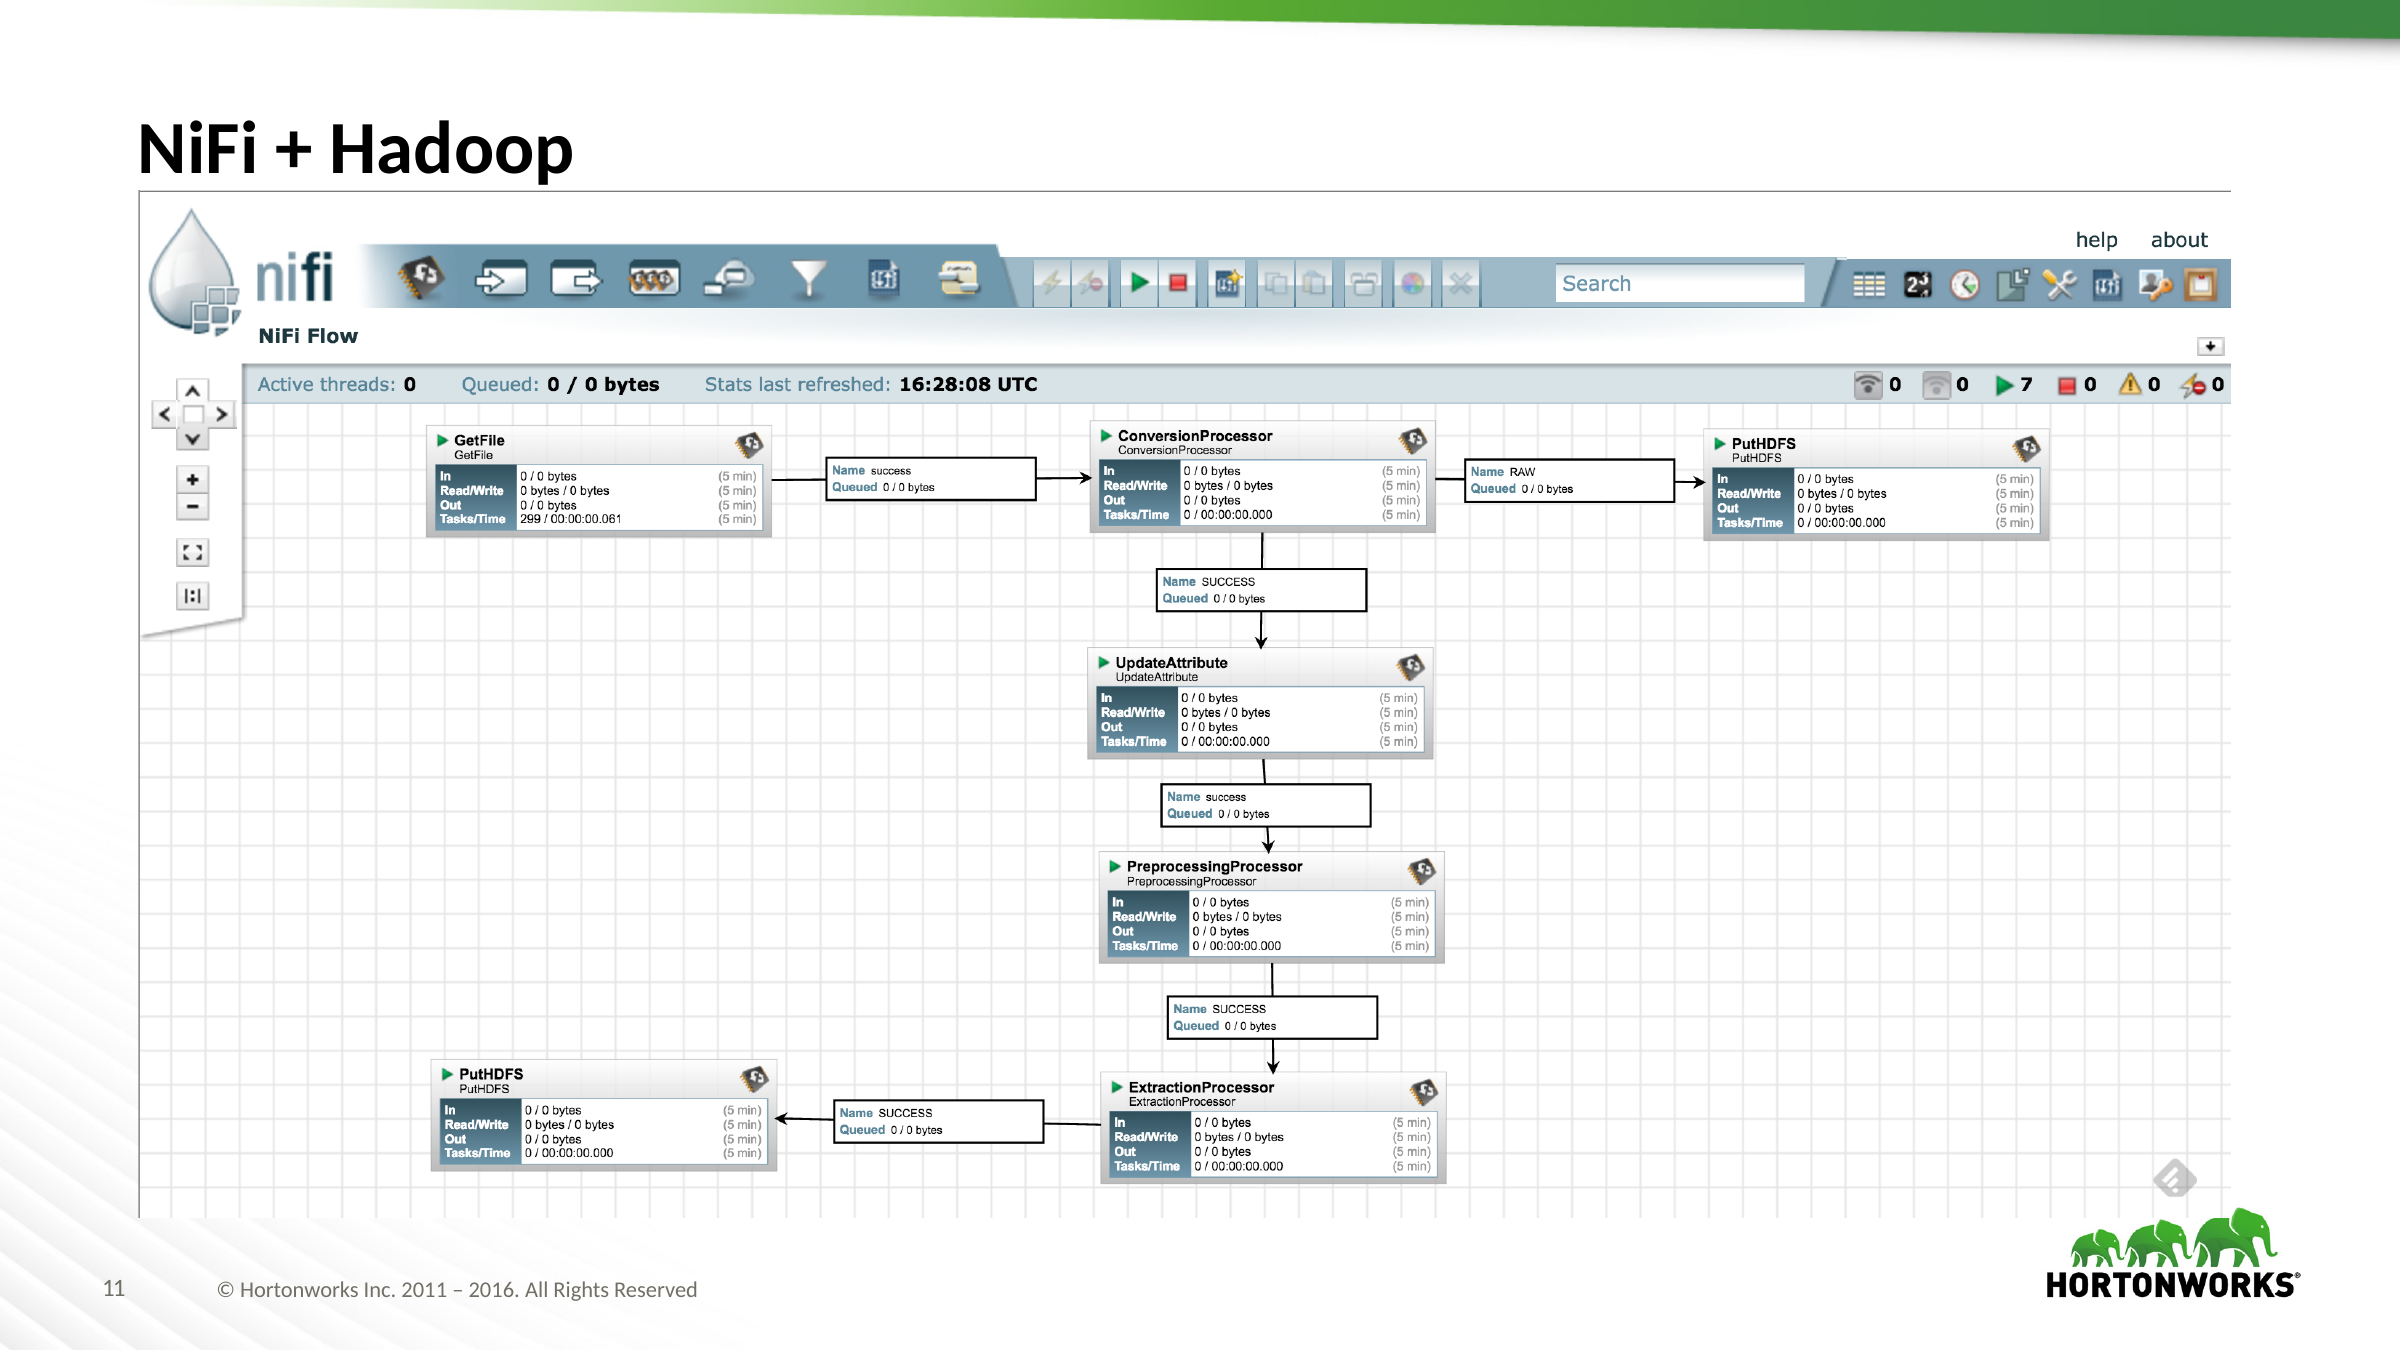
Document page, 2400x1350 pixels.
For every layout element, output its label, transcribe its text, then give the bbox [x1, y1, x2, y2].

picture [0, 0, 2400, 1350]
title NiFi + Hadoop [138, 110, 2298, 191]
